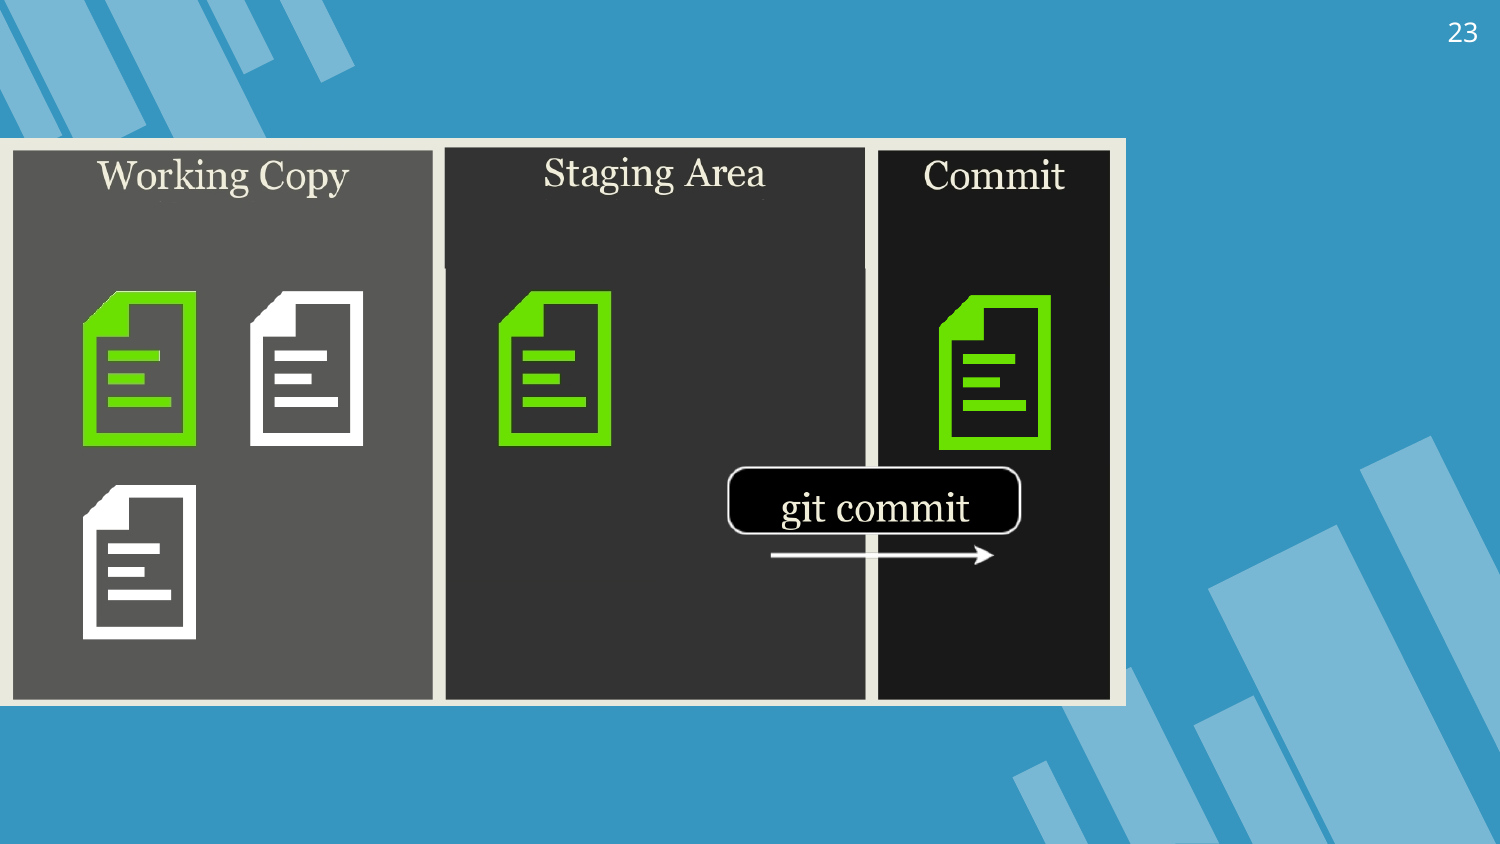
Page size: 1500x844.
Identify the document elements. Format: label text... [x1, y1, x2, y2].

slide_number ‹#› [1403, 0, 1494, 65]
picture [0, 137, 1126, 706]
